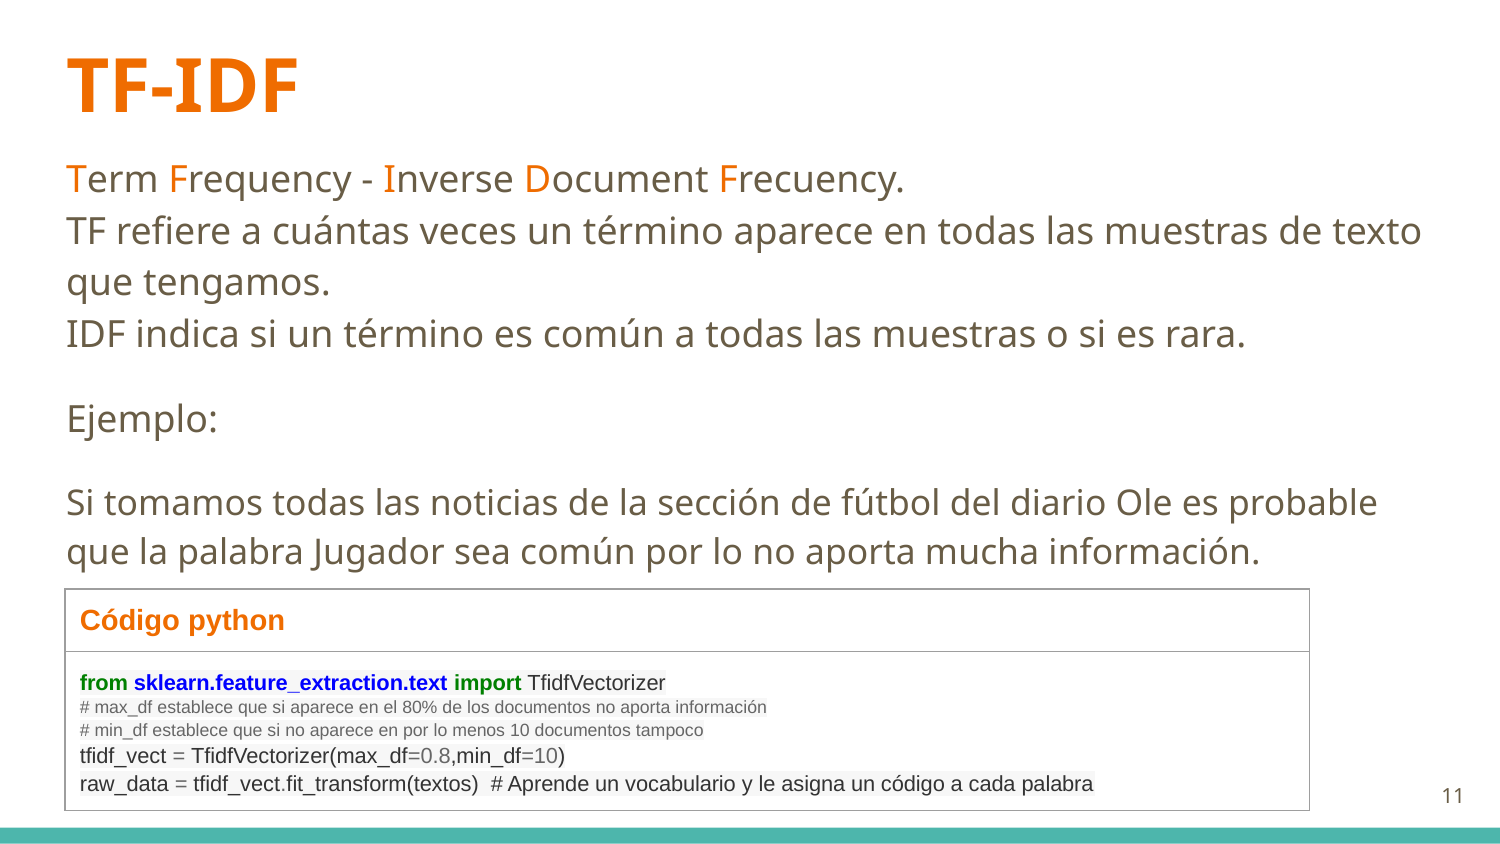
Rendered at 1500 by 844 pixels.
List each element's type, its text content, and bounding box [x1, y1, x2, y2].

title TF-IDF [51, 22, 1449, 133]
table_cell from sklearn.feature_extraction.text import TfidfVectorizer # max_df establece que si aparece en el 80% de los documentos no aporta información # min_df establece que si no aparece en por lo menos 10 documentos tampoco tfidf_vect = TfidfVectorizer(max_df=0.8,min_df=10) raw_data = tfidf_vect.fit_transform(textos) # Aprende un vocabulario y le asigna un código a cada palabra [66, 652, 1309, 810]
table_header Código python [66, 590, 1309, 651]
slide_number 11 [1389, 764, 1480, 830]
list Term Frequency - Inverse Document Frecuency. TF refiere a cuántas veces un término aparece en todas las muestras de texto que tengamos. IDF indica si un término es común a todas las muestras o si es rara. Ejemplo: Si tomamos todas las noticias de la sección de fútbol del diario Ole es probable que la palabra Jugador sea común por lo no aporta mucha información. [51, 133, 1449, 255]
